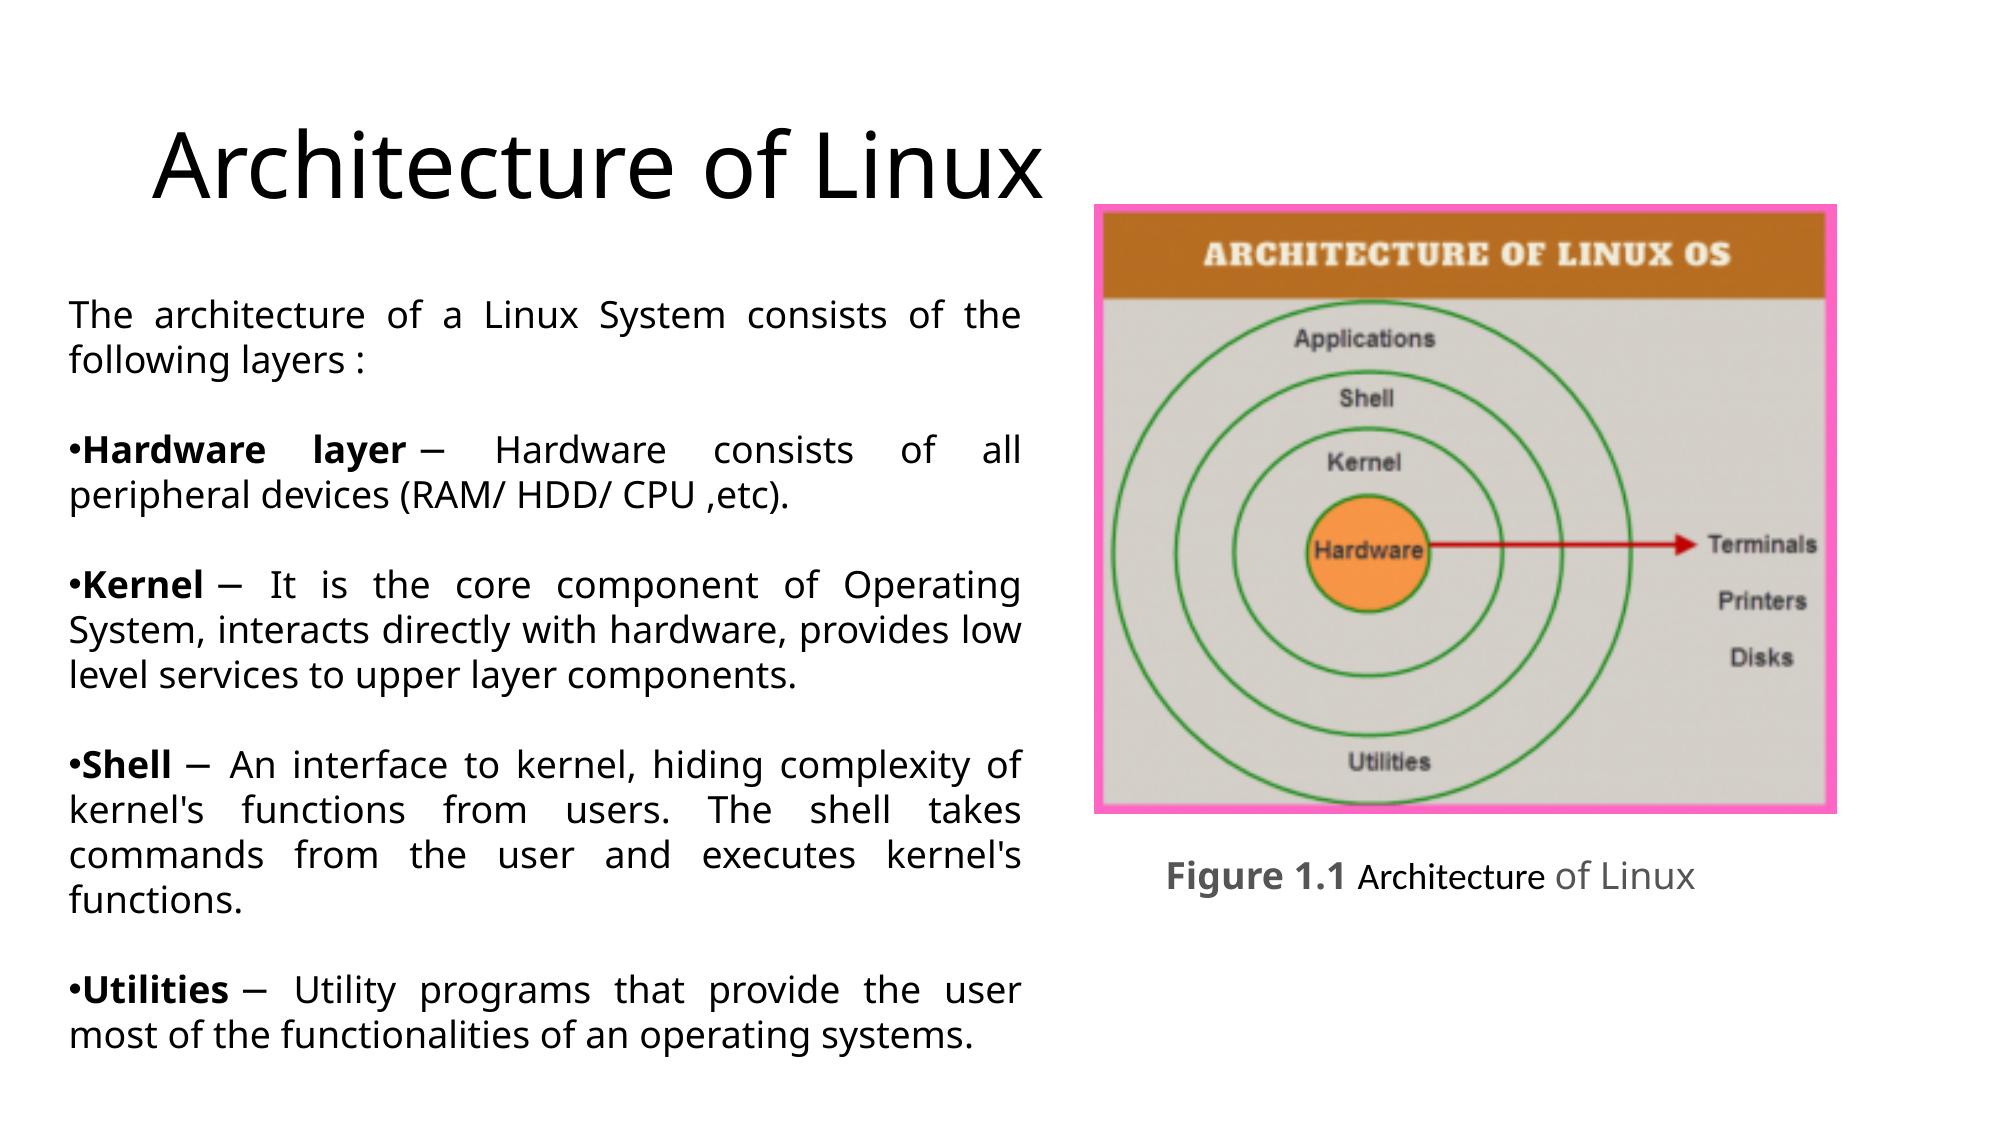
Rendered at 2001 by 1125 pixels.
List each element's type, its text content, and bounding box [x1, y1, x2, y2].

text_box The architecture of a Linux System consists of the following layers : Hardware layer − Hardware consists of all peripheral devices (RAM/ HDD/ CPU ,etc). Kernel − It is the core component of Operating System, interacts directly with hardware, provides low level services to upper layer components. Shell − An interface to kernel, hiding complexity of kernel's functions from users. The shell takes commands from the user and executes kernel's functions. Utilities − Utility programs that provide the user most of the functionalities of an operating systems. [53, 284, 1038, 1064]
text_box Figure 1.1 Architecture of Linux [1150, 844, 1863, 905]
title Architecture of Linux [137, 59, 1863, 278]
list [1094, 204, 1838, 814]
